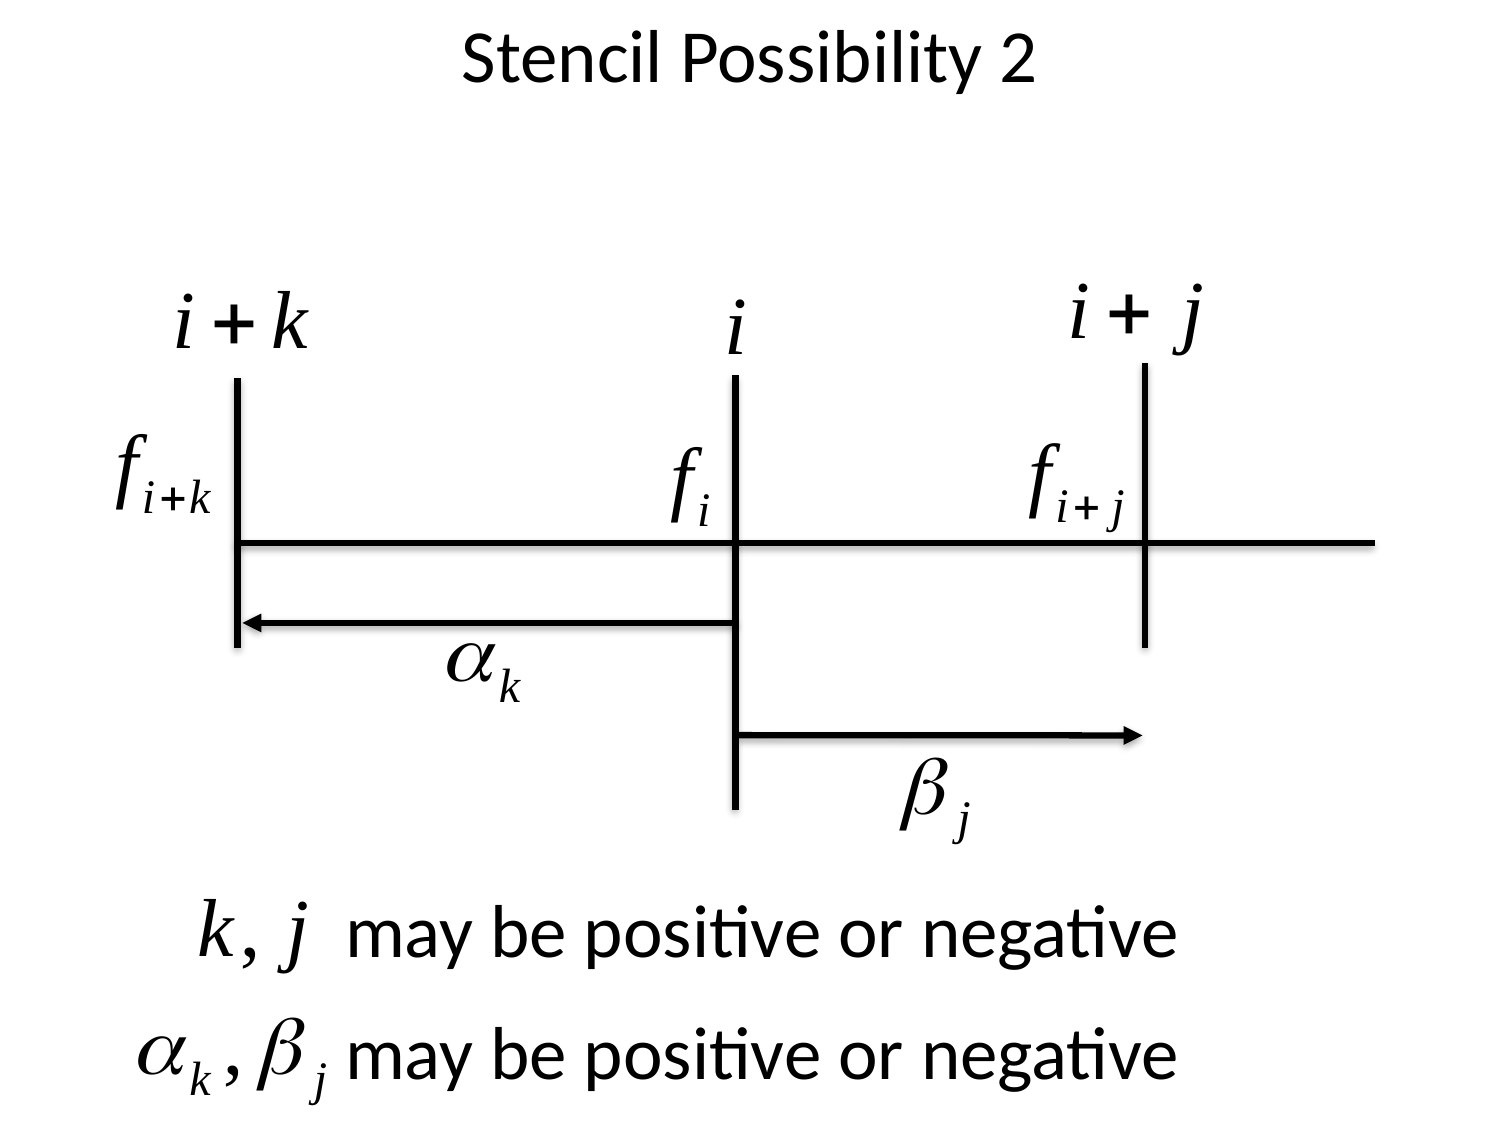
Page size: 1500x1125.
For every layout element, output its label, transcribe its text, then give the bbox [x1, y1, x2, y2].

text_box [714, 285, 763, 375]
text_box Stencil Possibility 2 [0, 0, 1500, 105]
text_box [87, 410, 232, 535]
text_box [162, 272, 328, 370]
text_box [124, 874, 1201, 1124]
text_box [434, 598, 538, 724]
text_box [1057, 269, 1223, 374]
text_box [642, 422, 726, 547]
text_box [884, 731, 988, 863]
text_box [1000, 419, 1146, 551]
